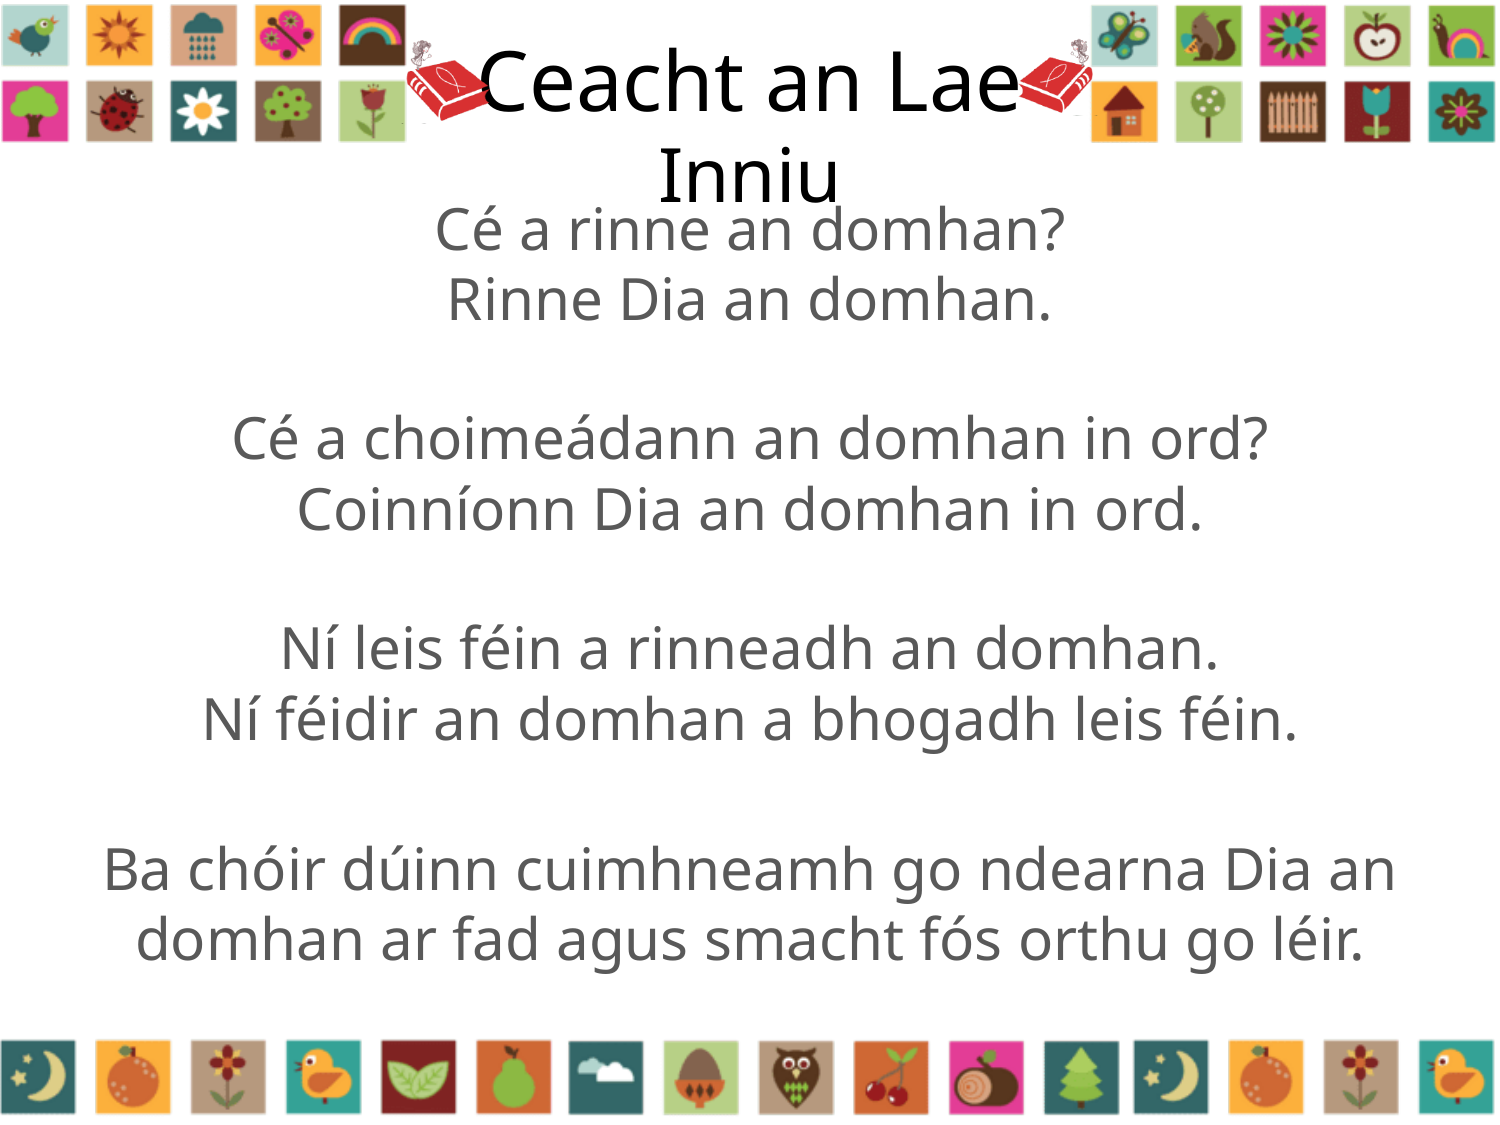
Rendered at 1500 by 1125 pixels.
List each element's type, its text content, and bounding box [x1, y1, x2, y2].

text_box Ceacht an Lae Inniu [417, 20, 1083, 184]
text_box Cé a rinne an domhan? Rinne Dia an domhan. Cé a choimeádann an domhan in ord? Coinníonn Dia an domhan in ord. Ní leis féin a rinneadh an domhan. Ní féidir an domhan a bhogadh leis féin. Ba chóir dúinn cuimhneamh go ndearna Dia an domhan ar fad agus smacht fós orthu go léir. [76, 184, 1424, 979]
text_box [0, 1028, 1500, 1118]
picture [991, 3, 1500, 150]
picture [0, 3, 520, 150]
